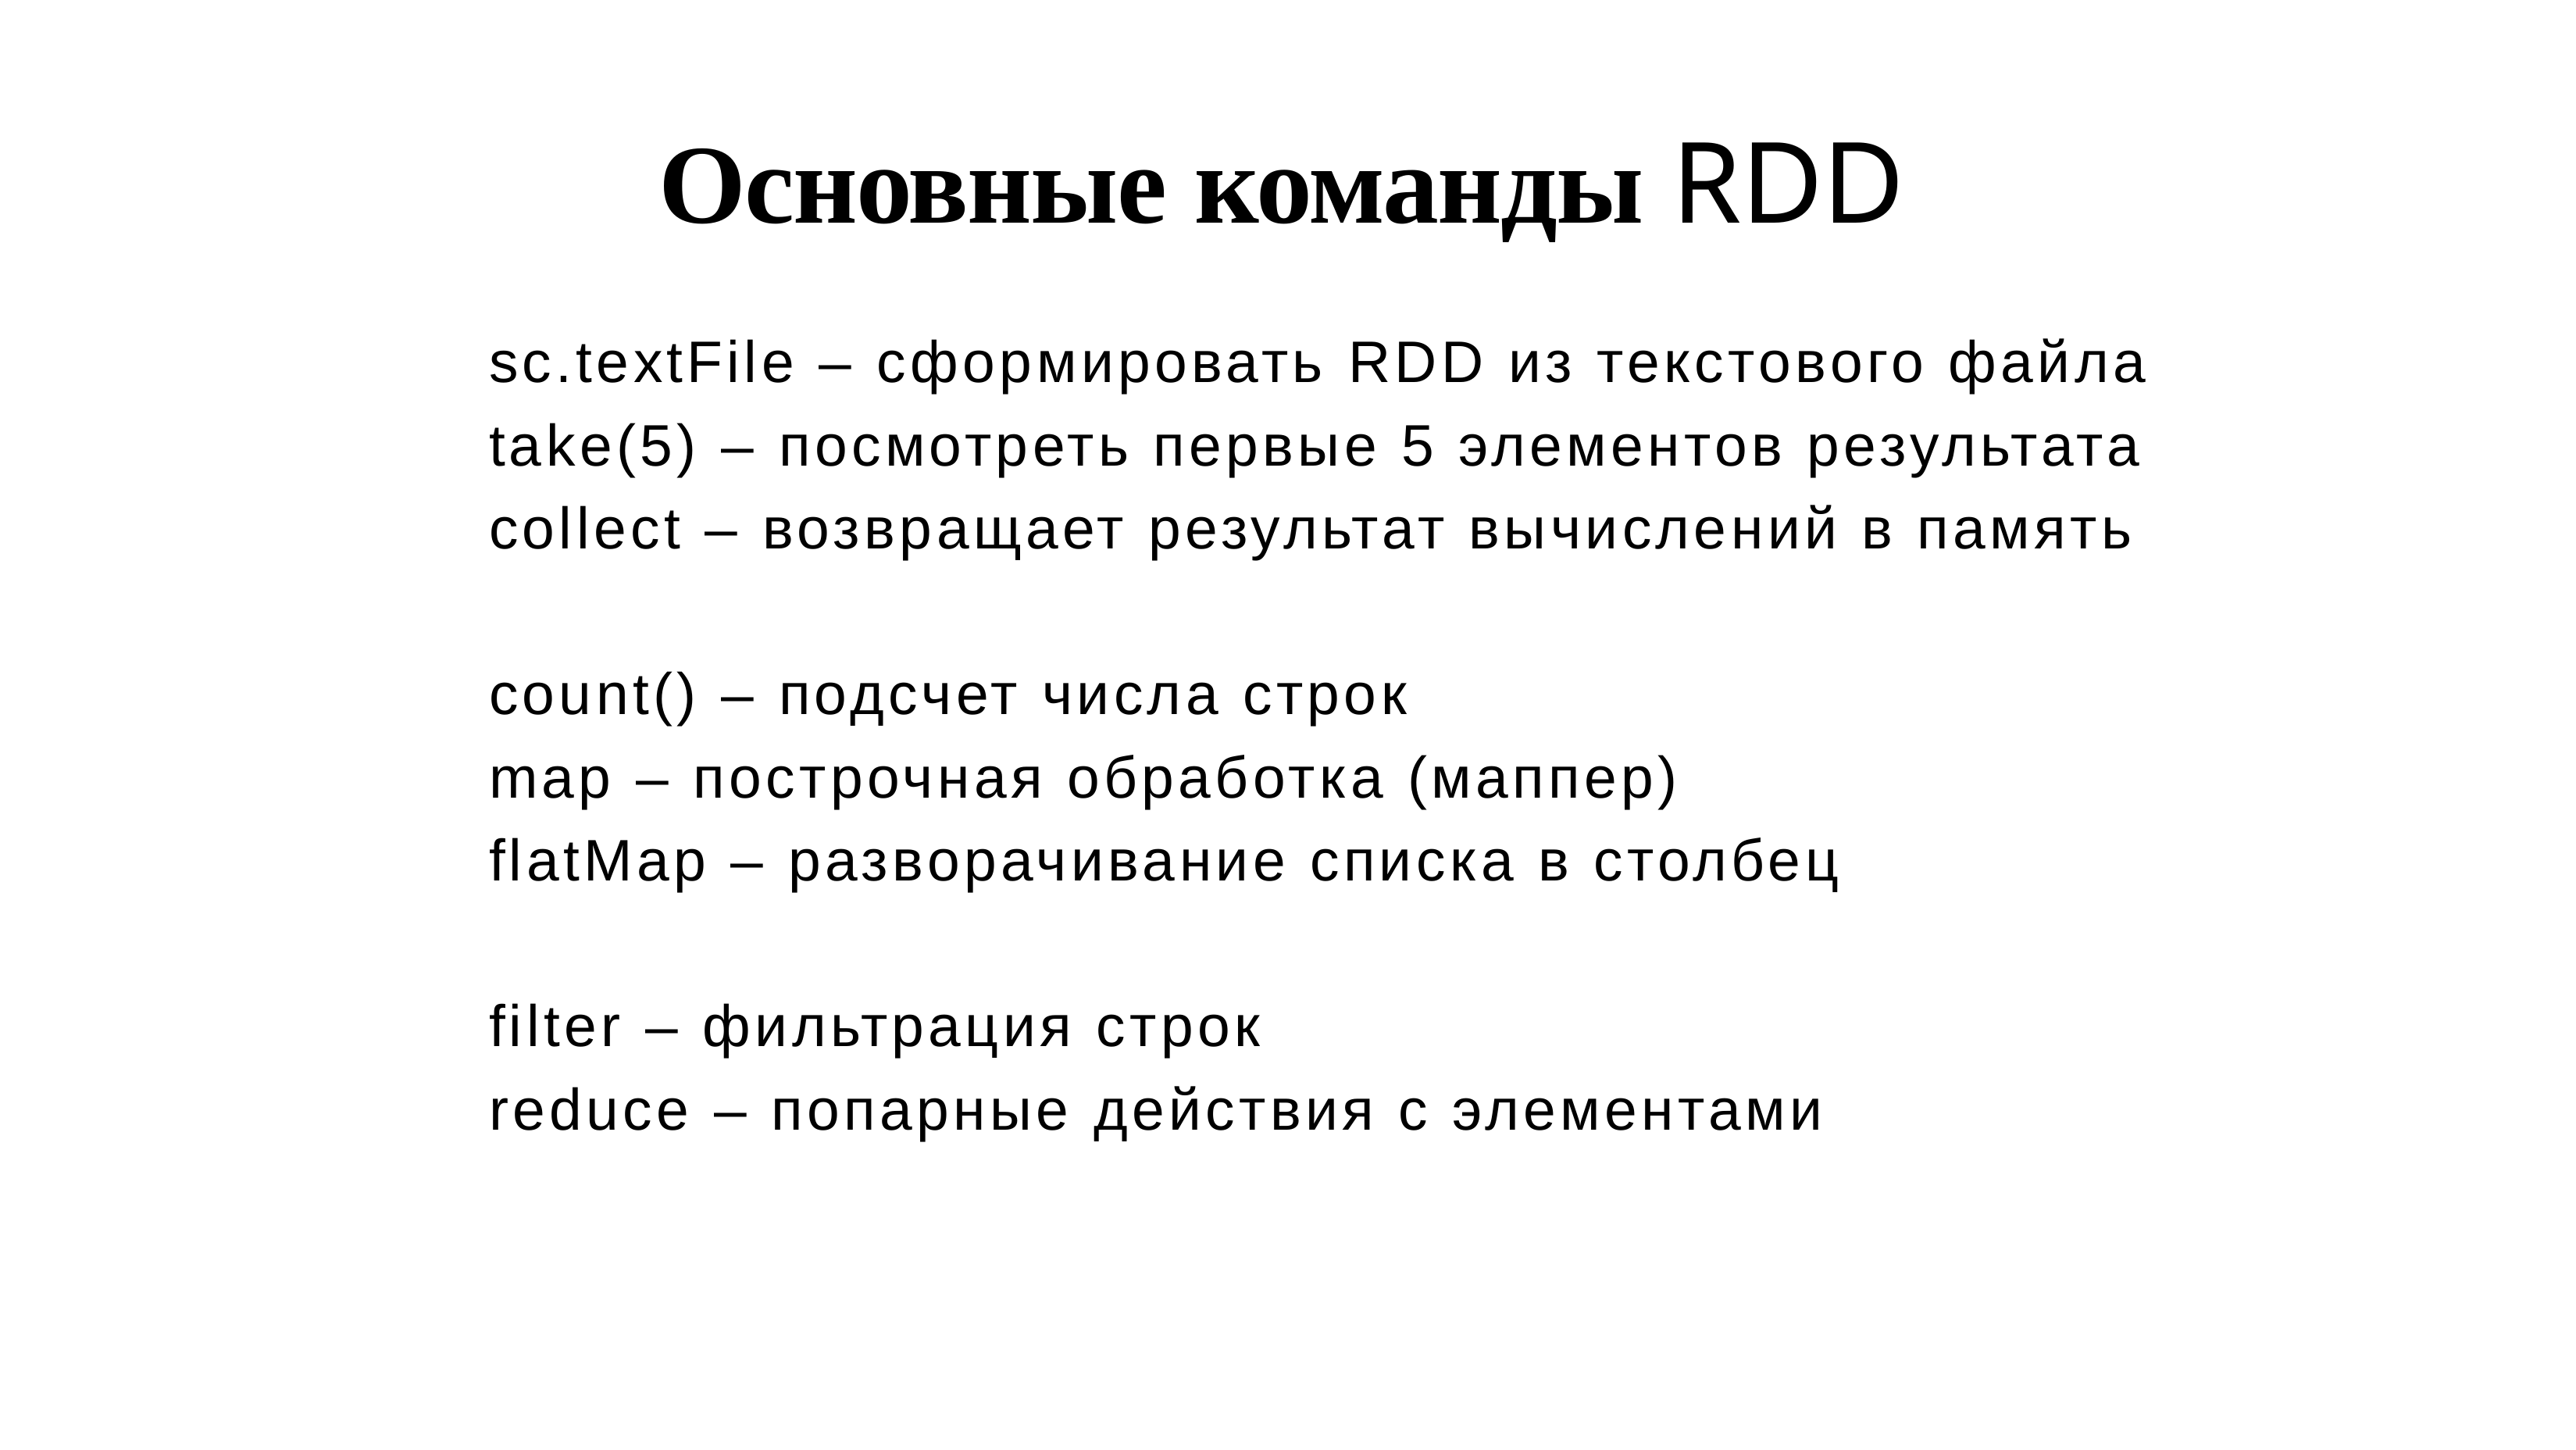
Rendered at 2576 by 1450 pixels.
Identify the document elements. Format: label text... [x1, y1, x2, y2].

text_box sc.textFile – сформировать RDD из текстового файла take(5) – посмотреть первые 5 элементов результата collect – возвращает результат вычислений в память count() – подсчет числа строк map – построчная обработка (маппер) flatMap – разворачивание списка в столбец filter – фильтрация строк reduce – попарные действия с элементами [487, 305, 2219, 1142]
title Основные команды RDD [309, 108, 2267, 353]
